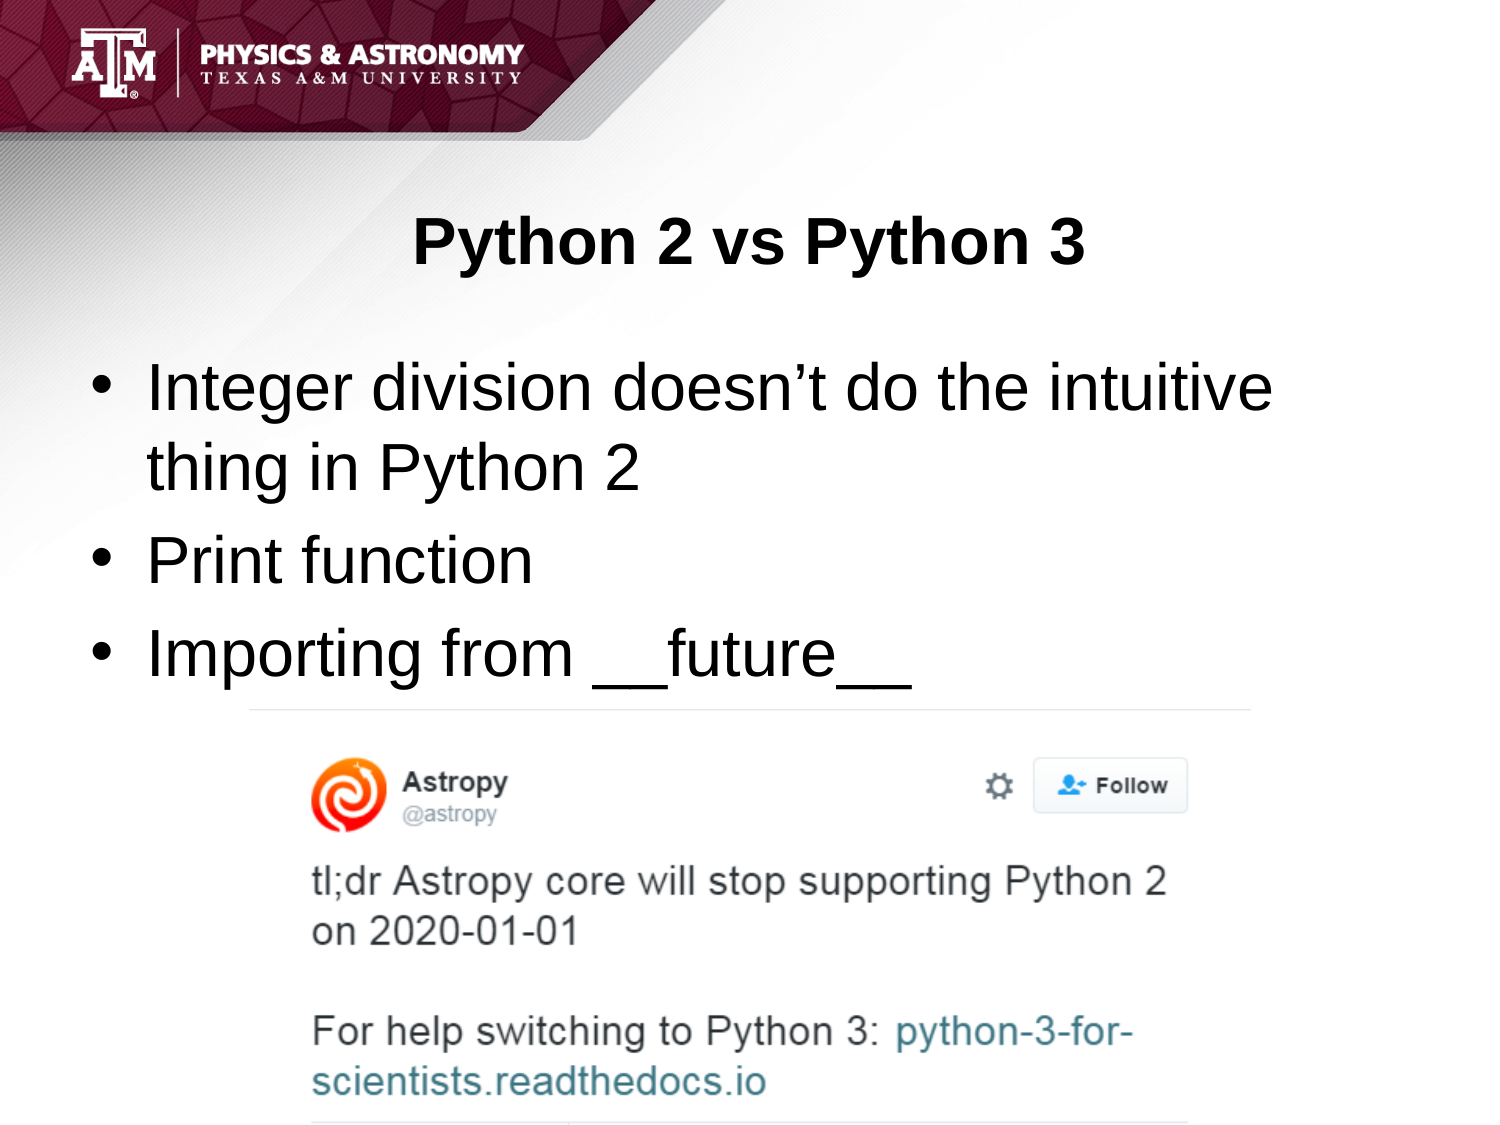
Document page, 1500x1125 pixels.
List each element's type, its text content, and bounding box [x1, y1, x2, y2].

list Integer division doesn’t do the intuitive thing in Python 2 Print function Importing from __future__ [75, 336, 1425, 1005]
picture [0, 0, 1500, 1125]
title Python 2 vs Python 3 [75, 172, 1425, 304]
